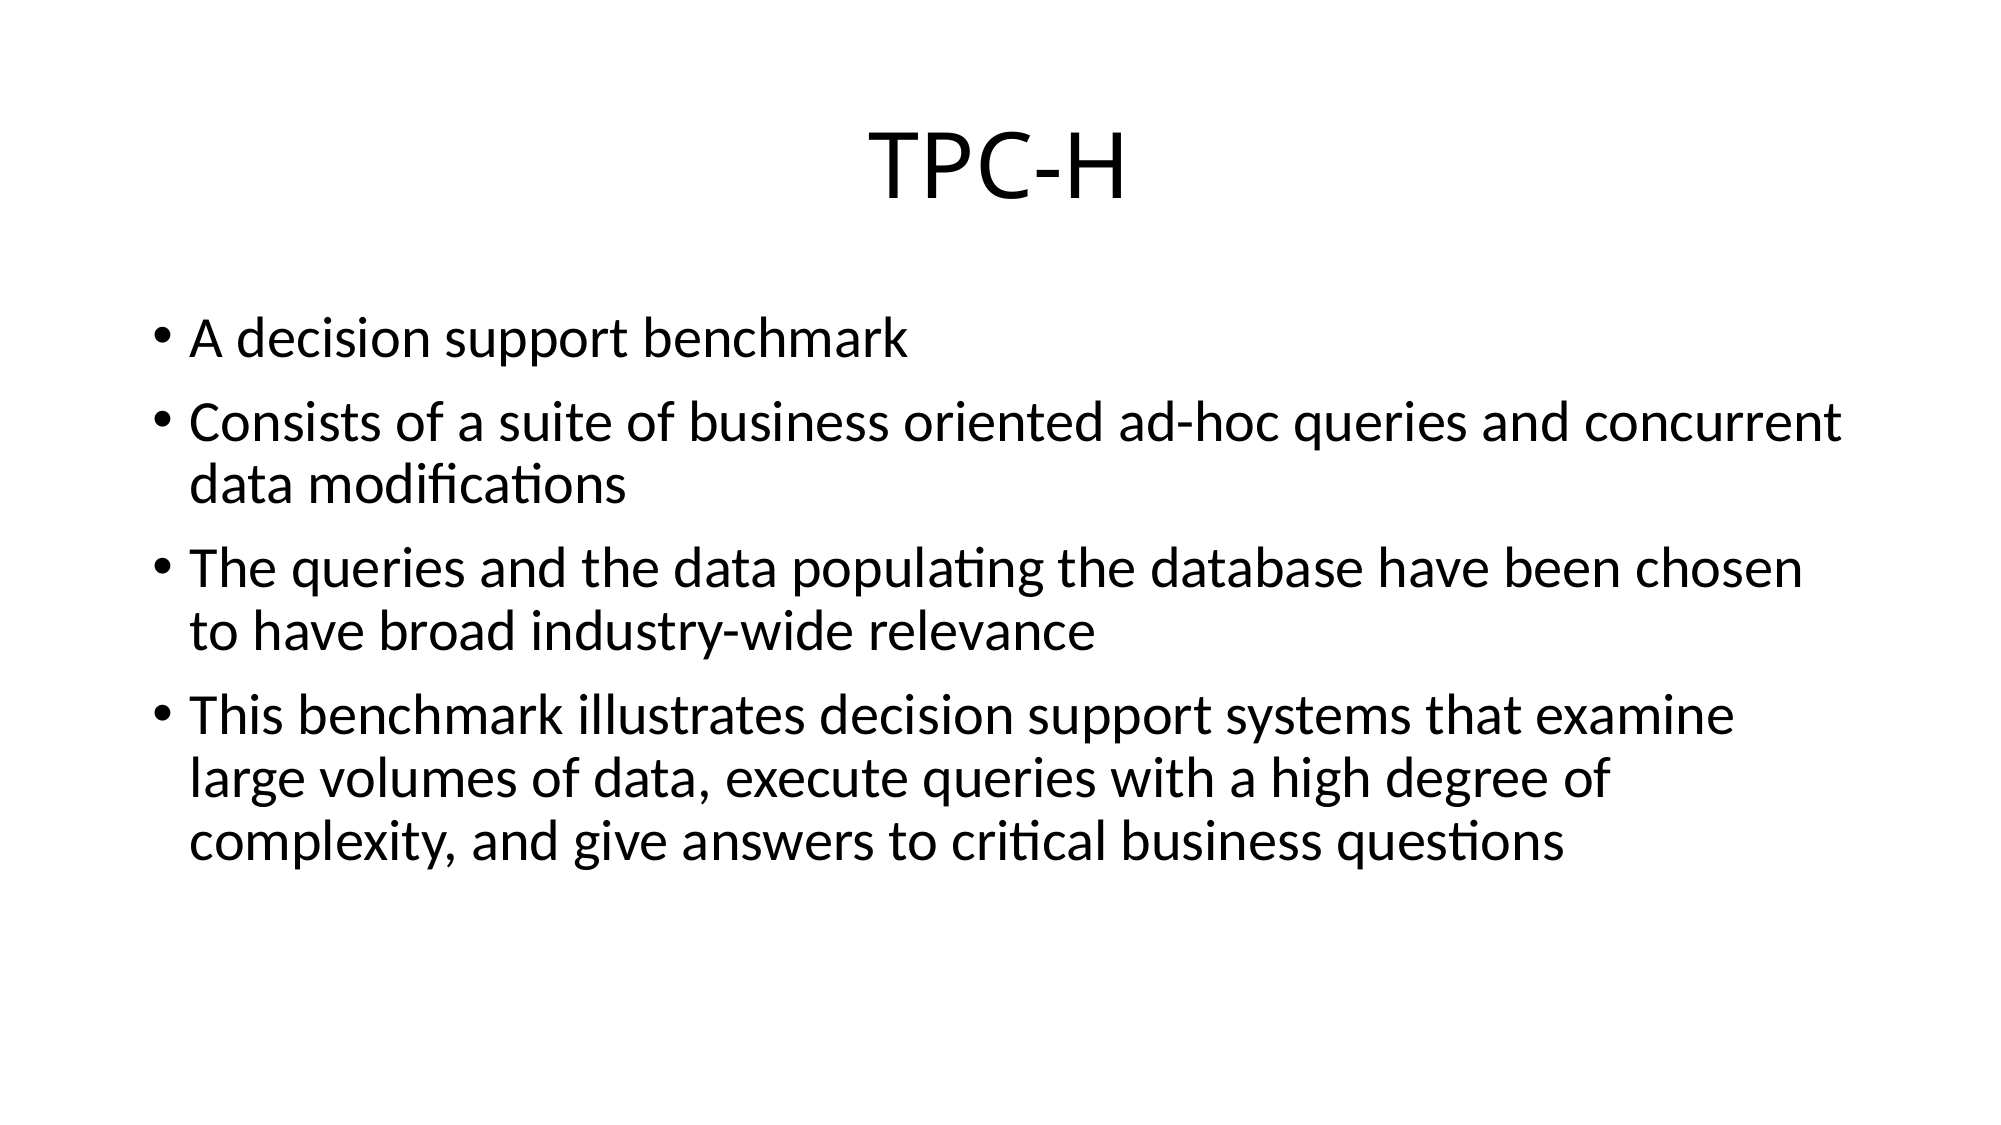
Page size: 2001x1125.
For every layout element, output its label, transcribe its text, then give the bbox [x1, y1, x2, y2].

title TPC-H [137, 59, 1863, 278]
list A decision support benchmark Consists of a suite of business oriented ad-hoc queries and concurrent data modifications The queries and the data populating the database have been chosen to have broad industry-wide relevance This benchmark illustrates decision support systems that examine large volumes of data, execute queries with a high degree of complexity, and give answers to critical business questions [137, 299, 1863, 1014]
